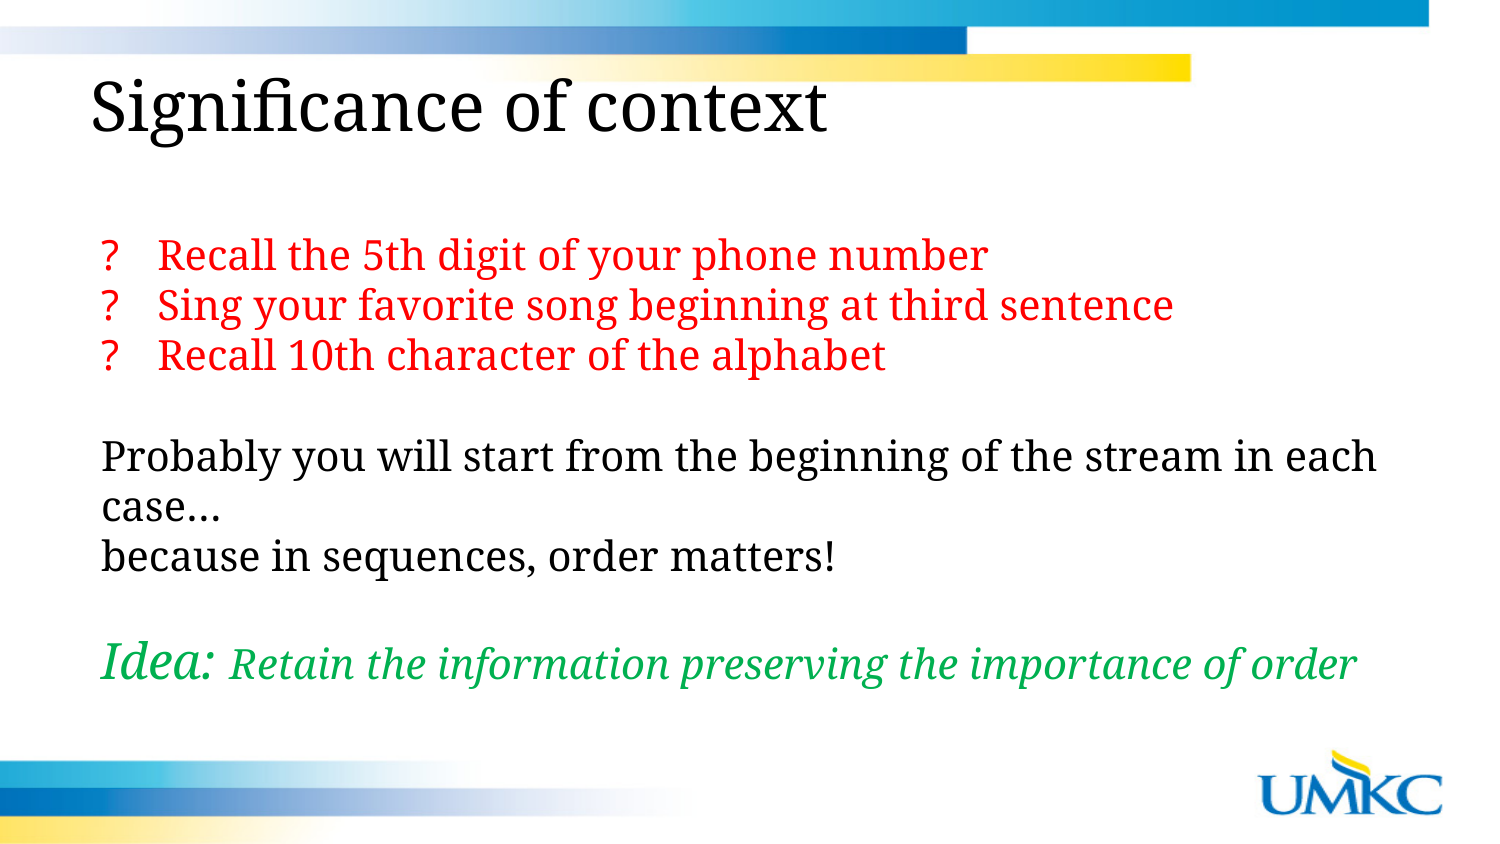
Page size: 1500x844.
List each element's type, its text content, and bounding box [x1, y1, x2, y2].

title Significance of context [75, 33, 1425, 175]
text_box Recall the 5th digit of your phone number Sing your favorite song beginning at third sentence Recall 10th character of the alphabet Probably you will start from the beginning of the stream in each case… because in sequences, order matters! Idea: Retain the information preserving the importance of order [86, 221, 1413, 697]
picture [0, 0, 1500, 844]
